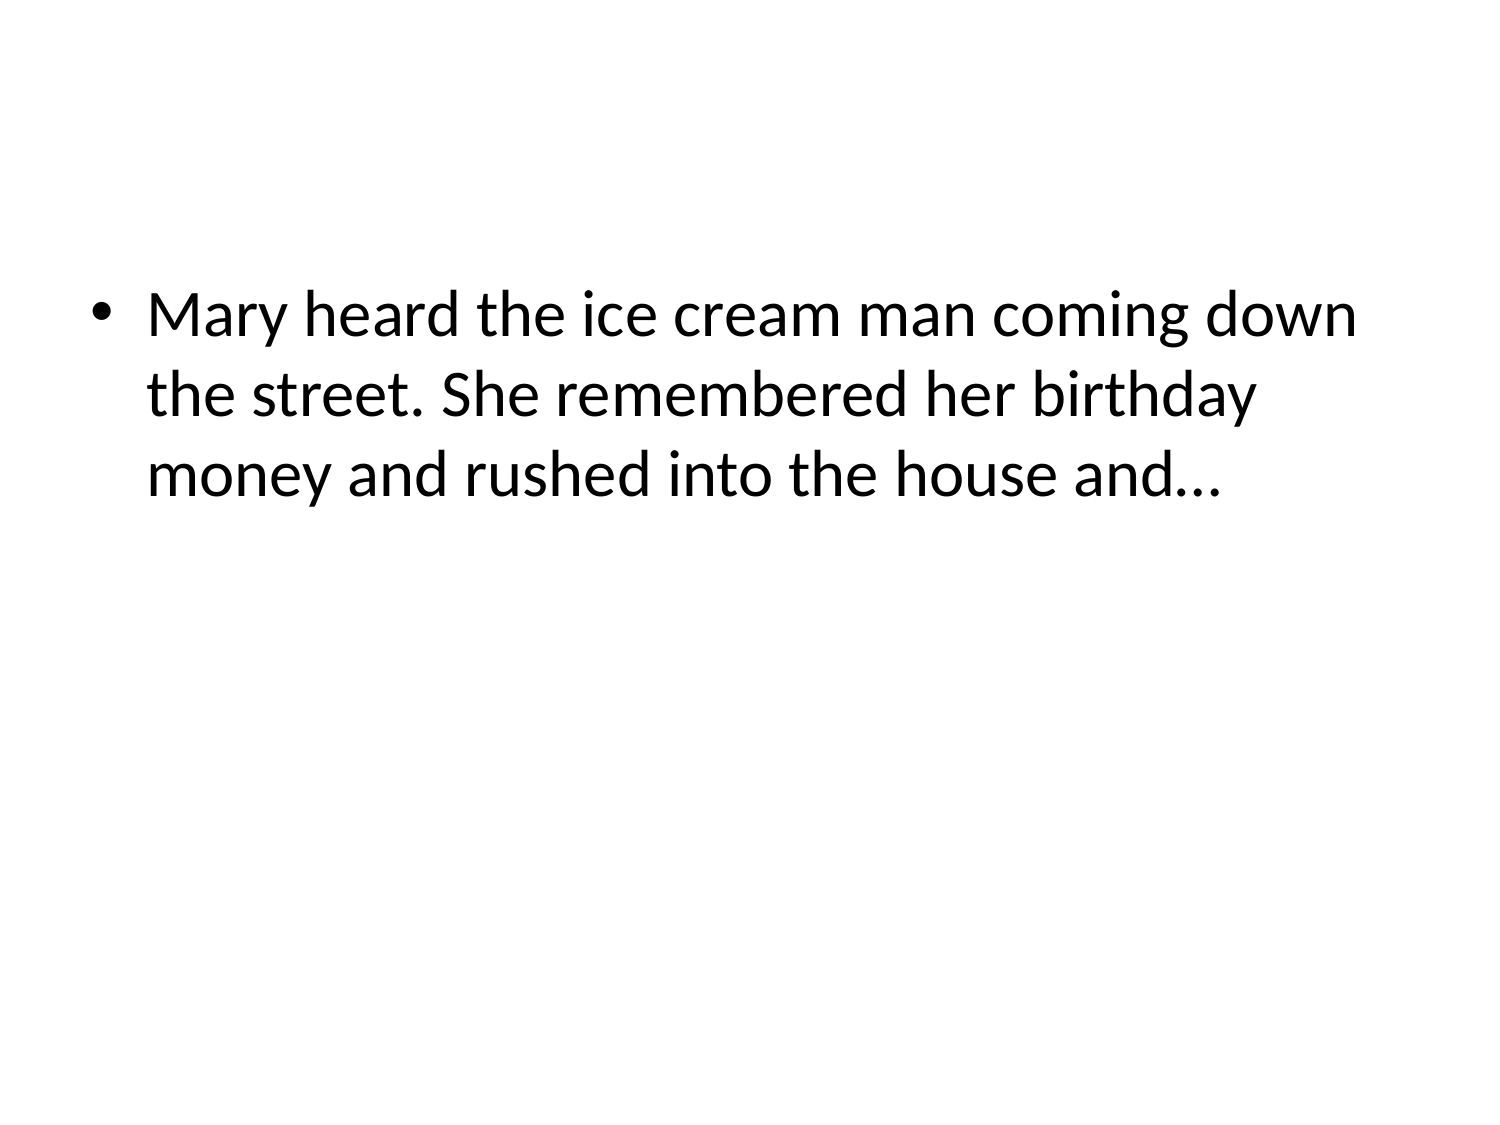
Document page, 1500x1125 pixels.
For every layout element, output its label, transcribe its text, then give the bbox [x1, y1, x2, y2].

list Mary heard the ice cream man coming down the street. She remembered her birthday money and rushed into the house and… [75, 262, 1425, 1005]
